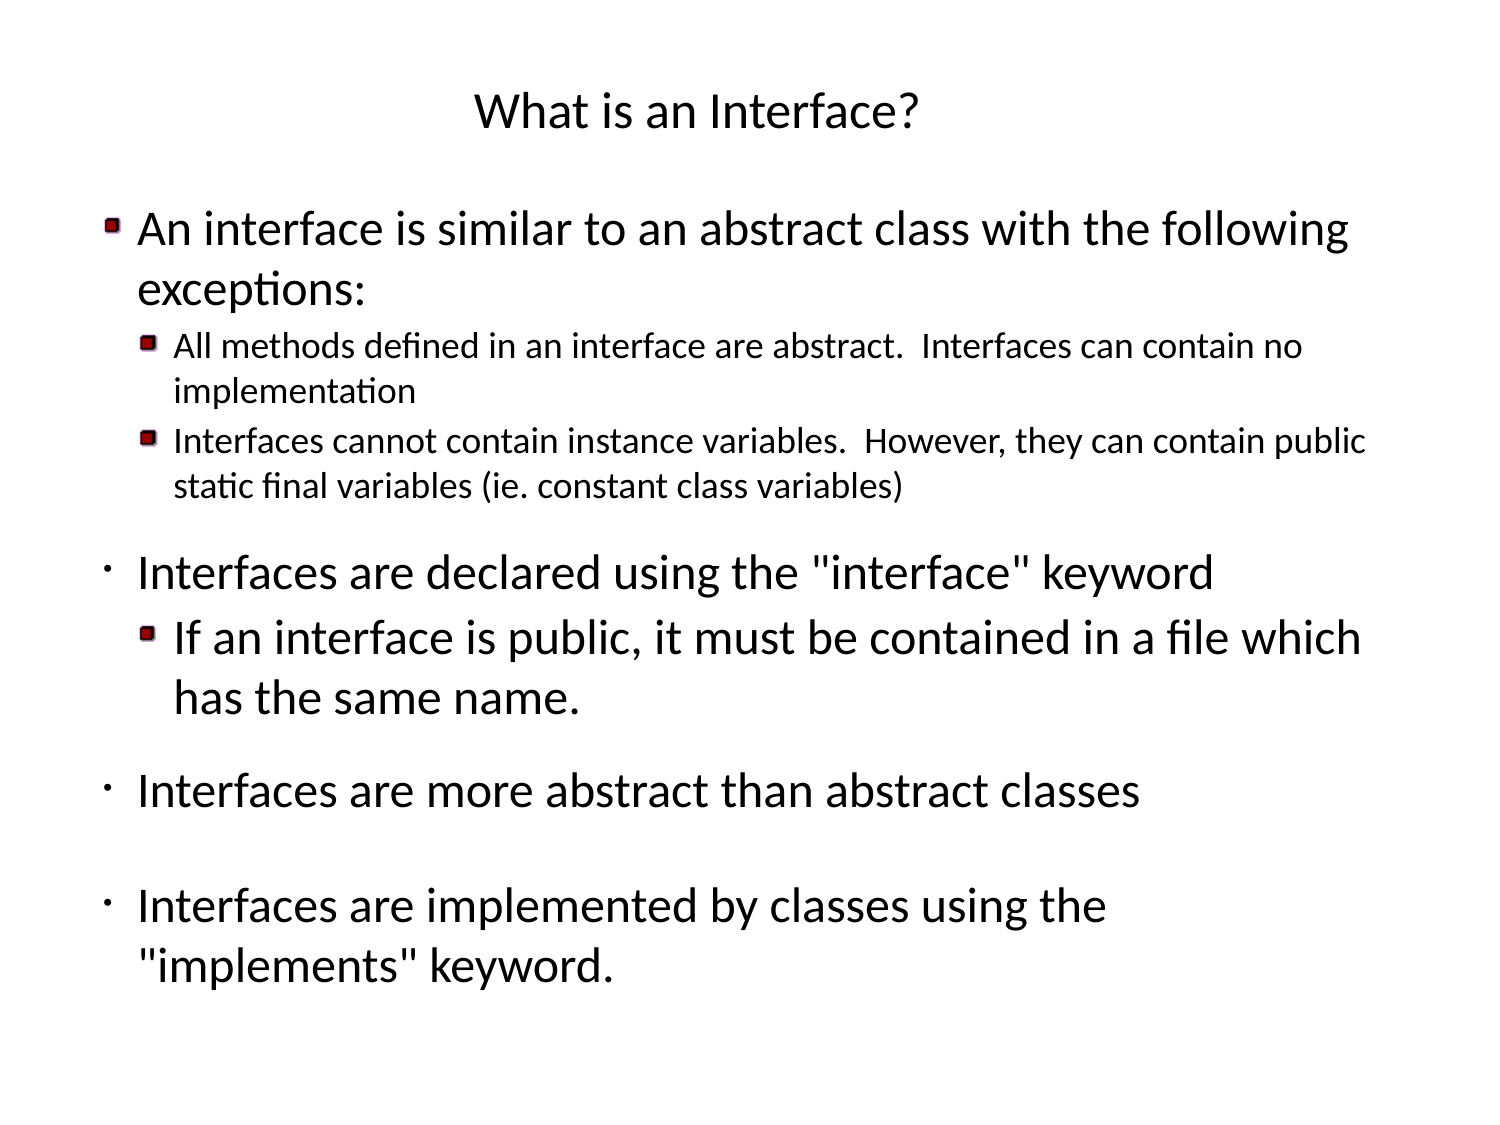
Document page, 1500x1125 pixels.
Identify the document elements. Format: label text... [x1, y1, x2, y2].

text_box An interface is similar to an abstract class with the following exceptions: All methods defined in an interface are abstract. Interfaces can contain no implementation Interfaces cannot contain instance variables. However, they can contain public static final variables (ie. constant class variables) Interfaces are declared using the "interface" keyword If an interface is public, it must be contained in a file which has the same name. Interfaces are more abstract than abstract classes Interfaces are implemented by classes using the "implements" keyword. [102, 195, 1377, 993]
picture [137, 332, 161, 355]
picture [137, 623, 159, 645]
picture [137, 427, 161, 450]
picture [102, 215, 124, 237]
text_box What is an Interface? [474, 76, 1193, 140]
